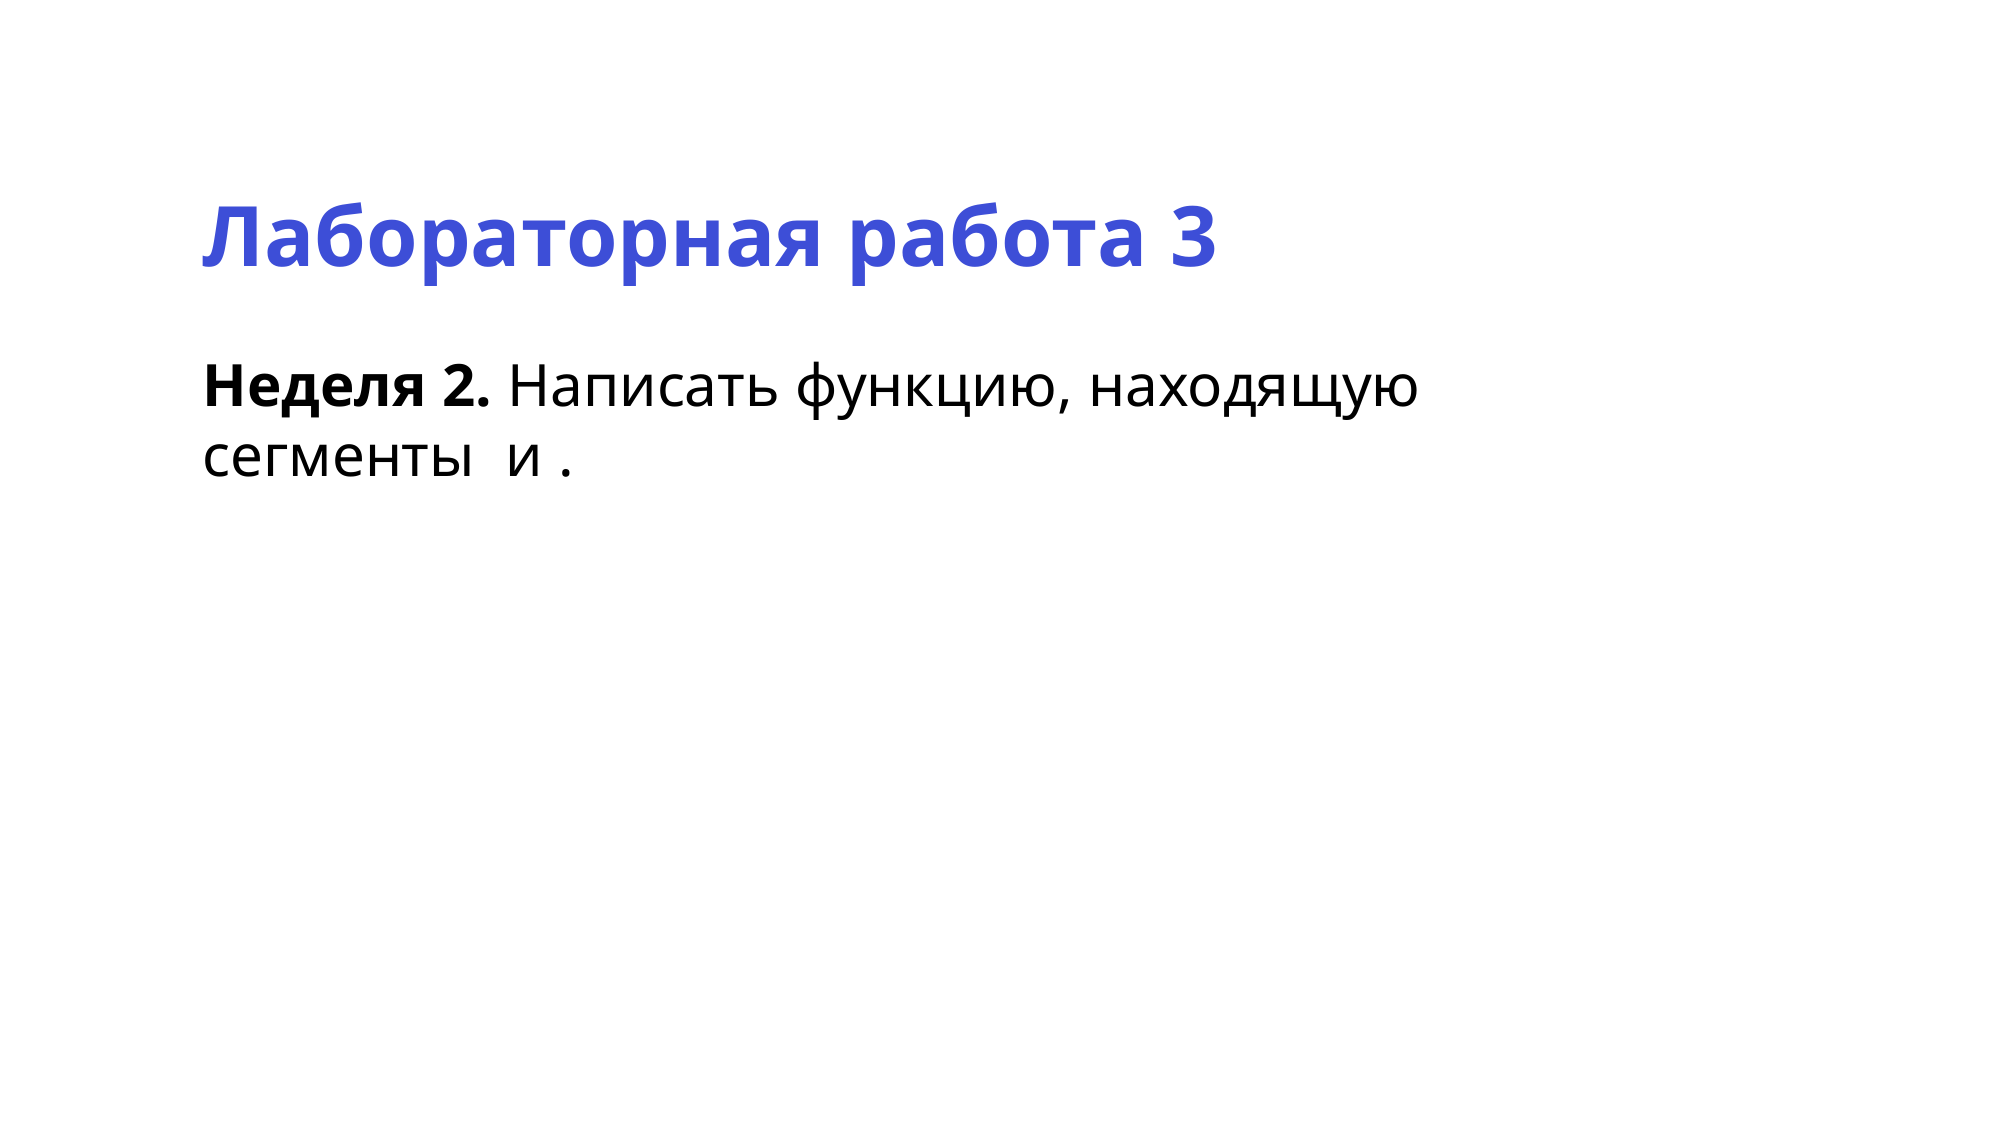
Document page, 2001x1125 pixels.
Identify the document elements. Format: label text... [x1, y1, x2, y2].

text_box Лабораторная работа 3 [187, 187, 1816, 307]
